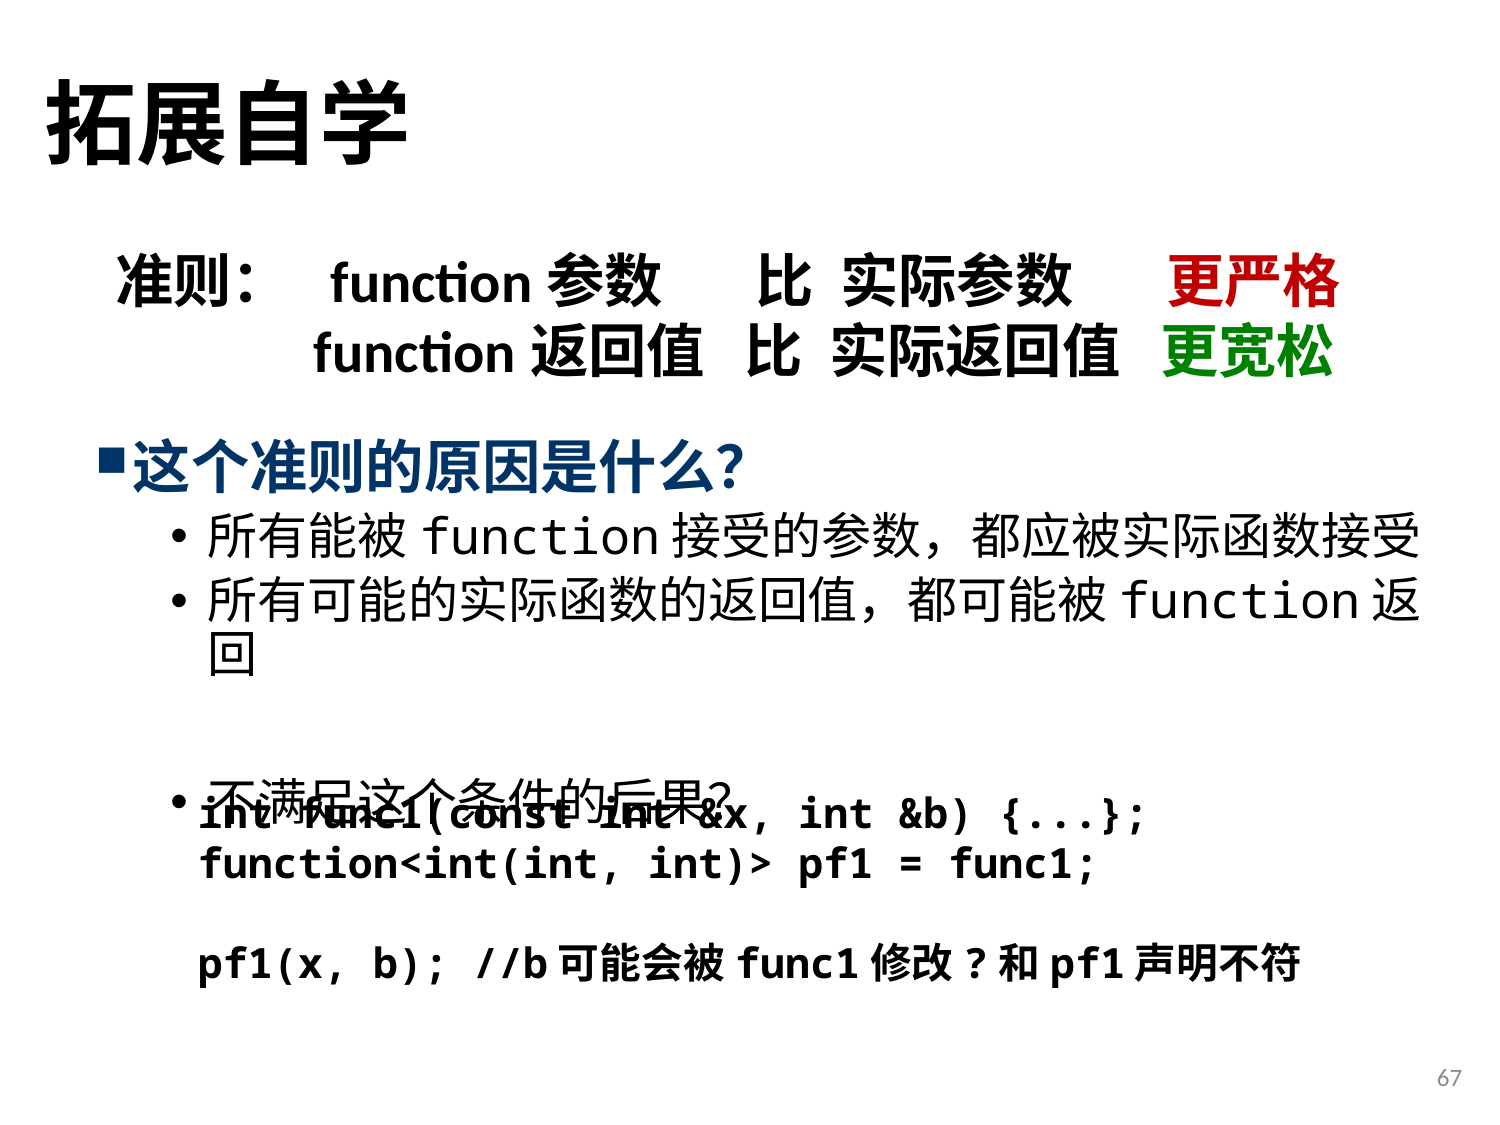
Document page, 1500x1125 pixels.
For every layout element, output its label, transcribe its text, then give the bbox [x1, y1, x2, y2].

title 拓展自学 [29, 19, 1324, 237]
text_box 准则： function参数 比 实际参数 更严格 function返回值 比 实际返回值 更宽松 [100, 236, 1356, 392]
text_box int func1(const int &x, int &b) {...}; function<int(int, int)> pf1 = func1; pf1(x, b); //b可能会被func1修改?和pf1声明不符 [183, 779, 1317, 995]
slide_number 67 [1139, 1046, 1478, 1107]
list 这个准则的原因是什么？ 所有能被function接受的参数，都应被实际函数接受 所有可能的实际函数的返回值，都可能被function返回 不满足这个条件的后果？ [80, 430, 1478, 1033]
